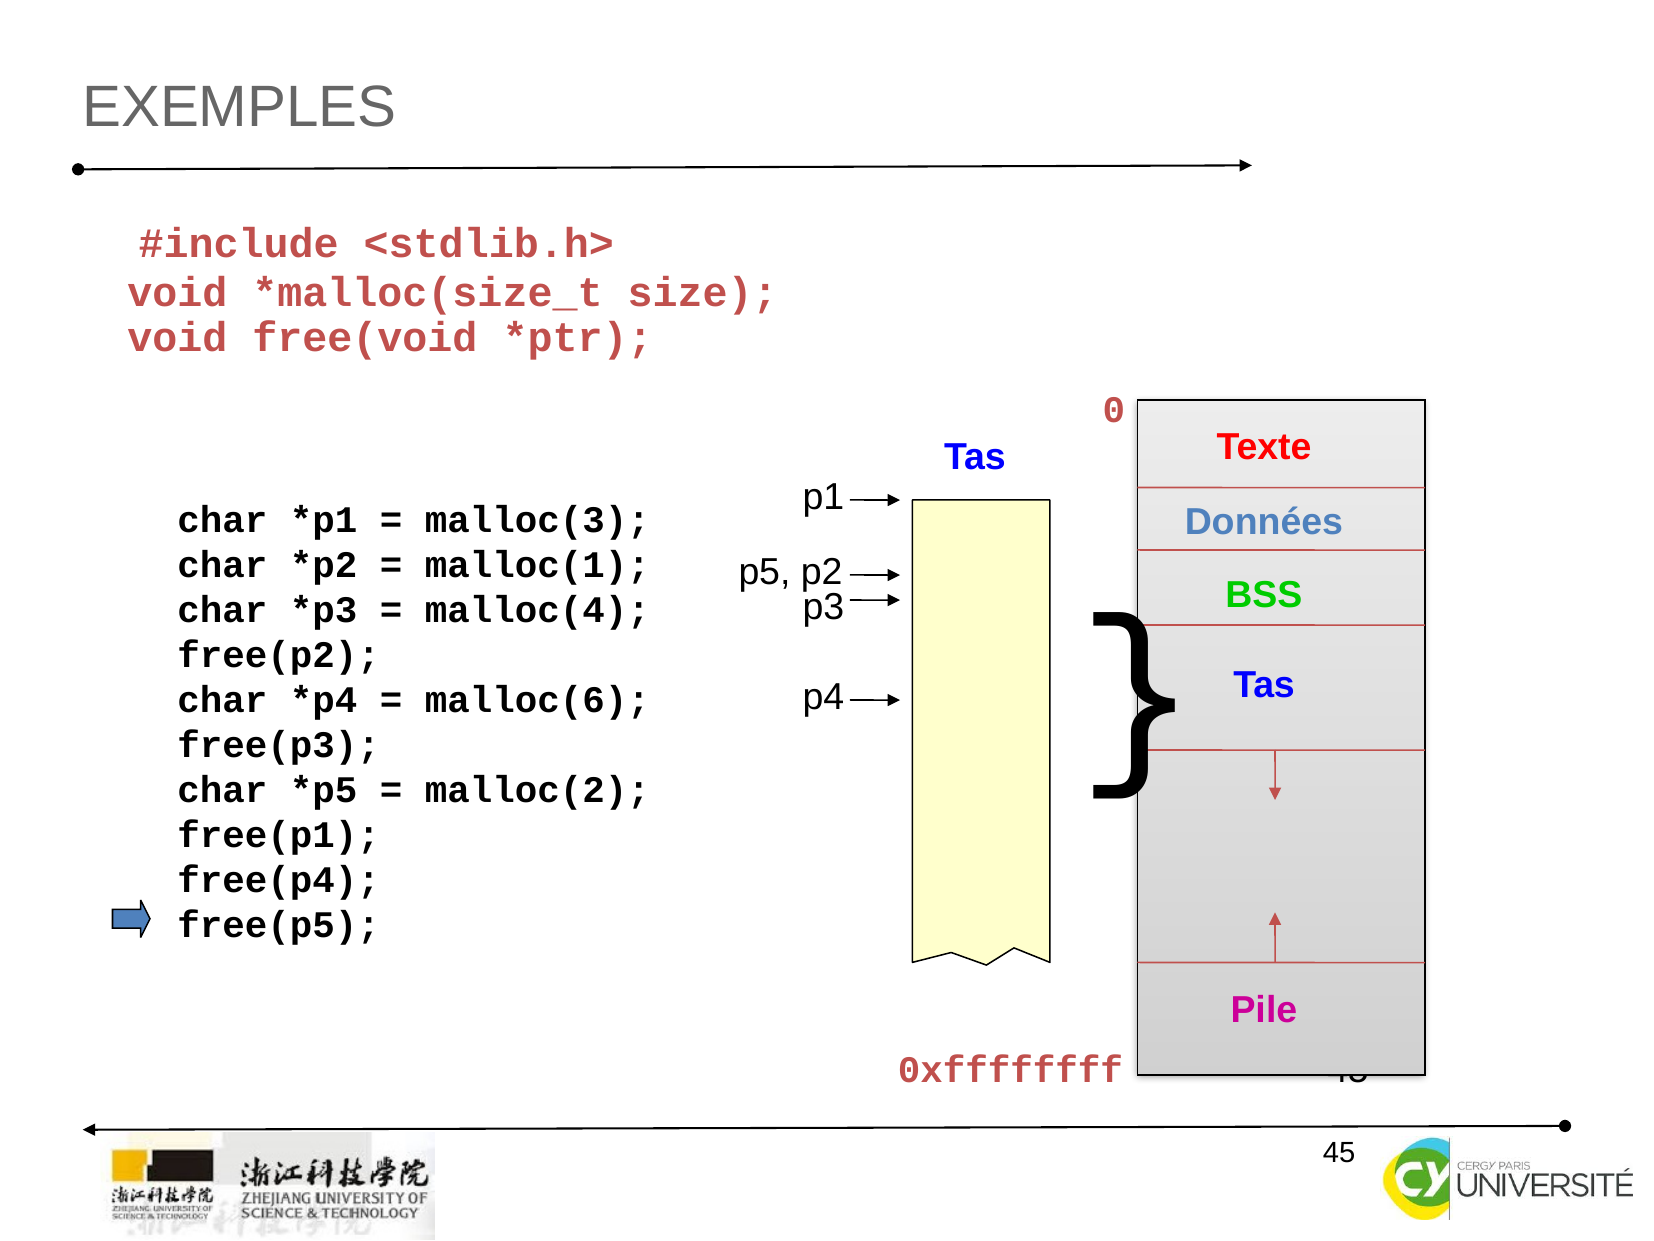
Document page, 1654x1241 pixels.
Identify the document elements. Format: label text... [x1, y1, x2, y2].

text_box Pile [1215, 977, 1313, 1038]
text_box p4 [787, 664, 860, 725]
text_box Tas [929, 424, 1021, 485]
text_box char *p1 = malloc(3); char *p2 = malloc(1); char *p3 = malloc(4); free(p2); char *p4 = malloc(6); free(p3); char *p5 = malloc(2); free(p1); free(p4); free(p5); [162, 487, 675, 953]
text_box [1137, 488, 1426, 550]
text_box p3 [787, 574, 860, 635]
text_box Tas [1218, 652, 1310, 712]
text_box Texte [1201, 414, 1327, 475]
text_box [112, 900, 151, 938]
text_box p1 [787, 464, 860, 525]
text_box [860, 568, 901, 582]
text_box [1137, 399, 1426, 487]
picture [1380, 1136, 1633, 1220]
text_box } [1062, 549, 1123, 805]
text_box [849, 493, 901, 507]
text_box BSS [1210, 562, 1318, 623]
text_box [1137, 751, 1426, 962]
text_box 0xffffffff [883, 1037, 1138, 1098]
text_box [849, 693, 901, 707]
text_box 0 [1087, 377, 1140, 438]
text_box #include <stdlib.h> void *malloc(size_t size); void free(void *ptr); [75, 199, 1463, 1100]
text_box Données [1170, 489, 1358, 550]
text_box [849, 593, 901, 607]
text_box p5, p2 [723, 539, 858, 600]
picture [100, 1132, 435, 1240]
text_box [1268, 912, 1282, 963]
text_box [1137, 963, 1426, 1076]
text_box [1268, 750, 1282, 800]
text_box [1137, 550, 1426, 750]
text_box Exemples [82, 49, 1571, 158]
